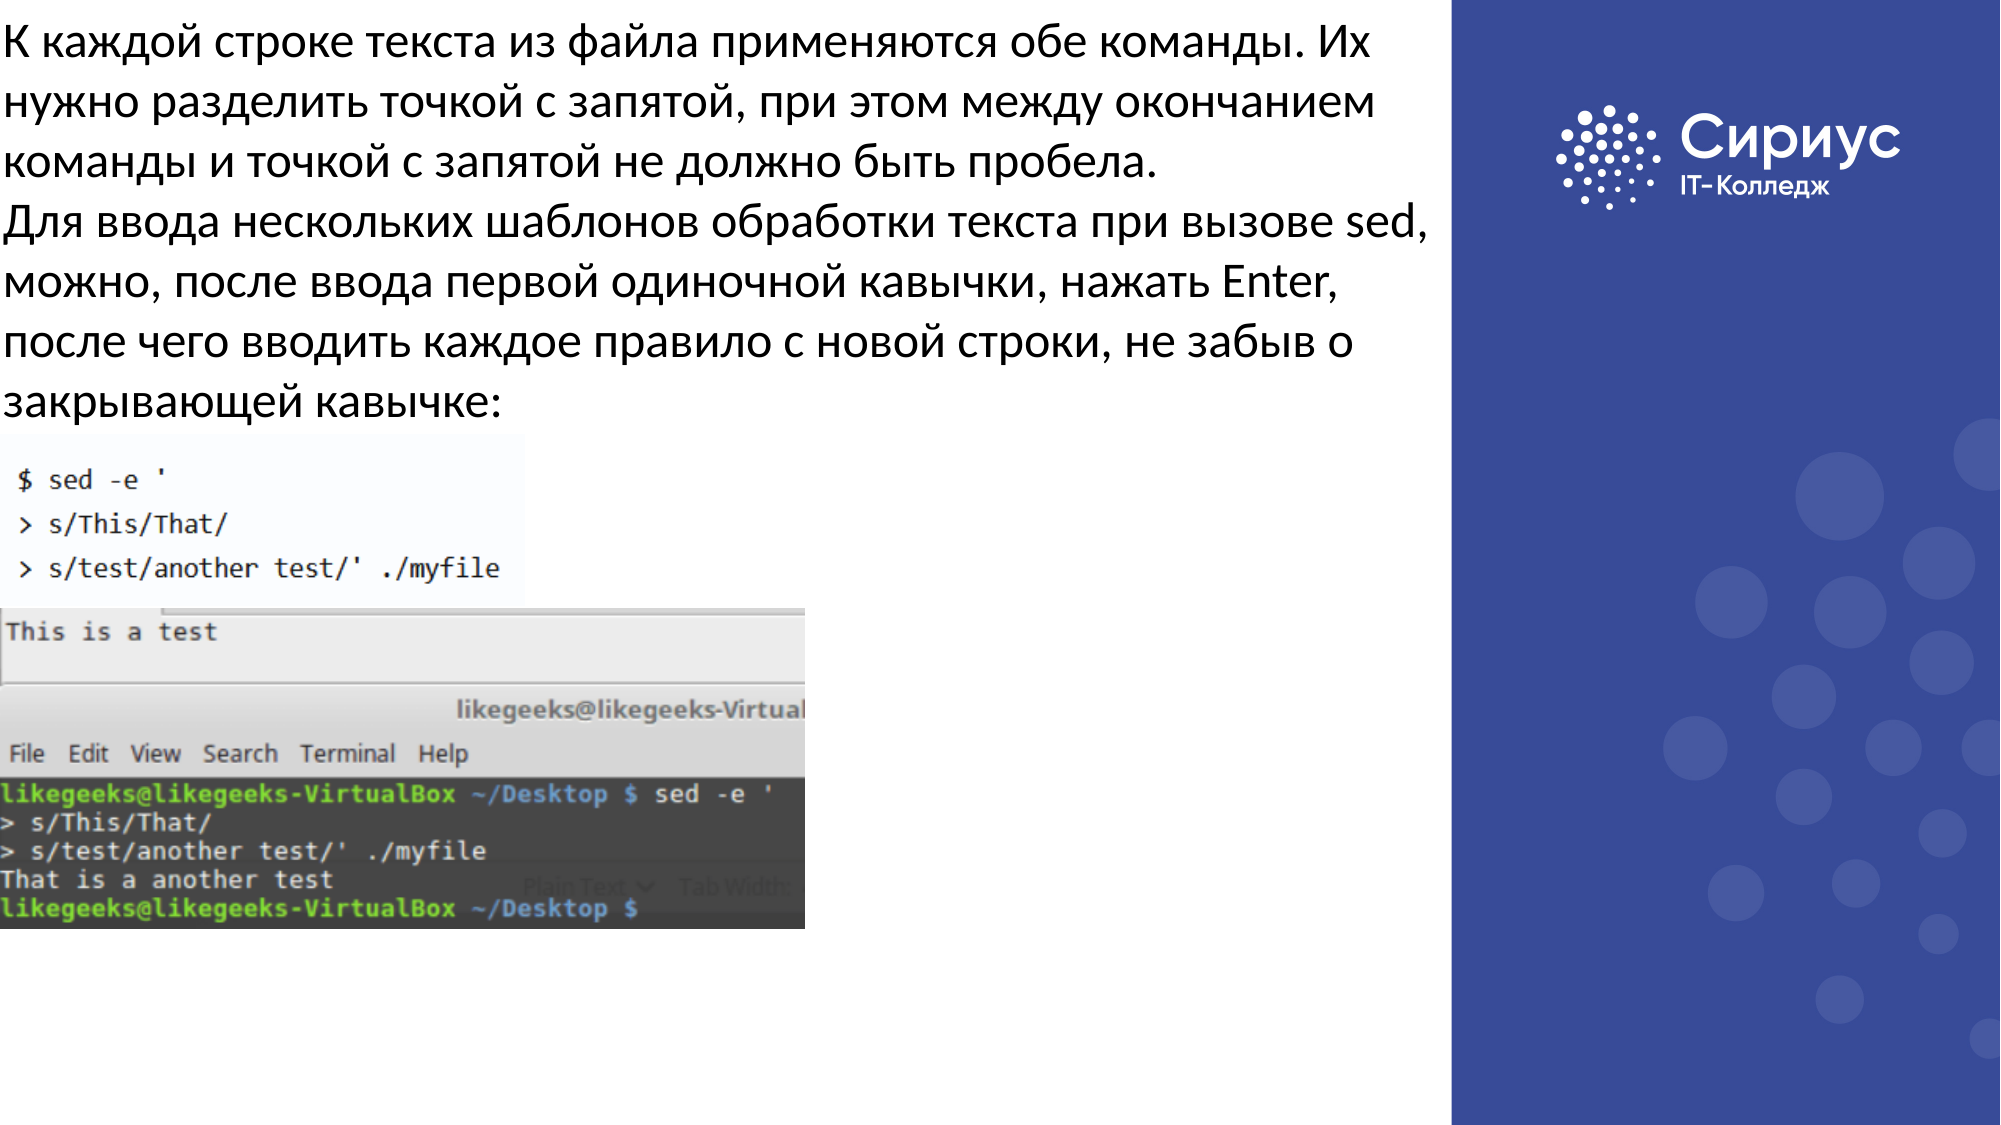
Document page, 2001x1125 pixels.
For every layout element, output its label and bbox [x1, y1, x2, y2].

picture [0, 434, 525, 606]
list [0, 0, 2000, 1125]
picture [0, 608, 805, 929]
